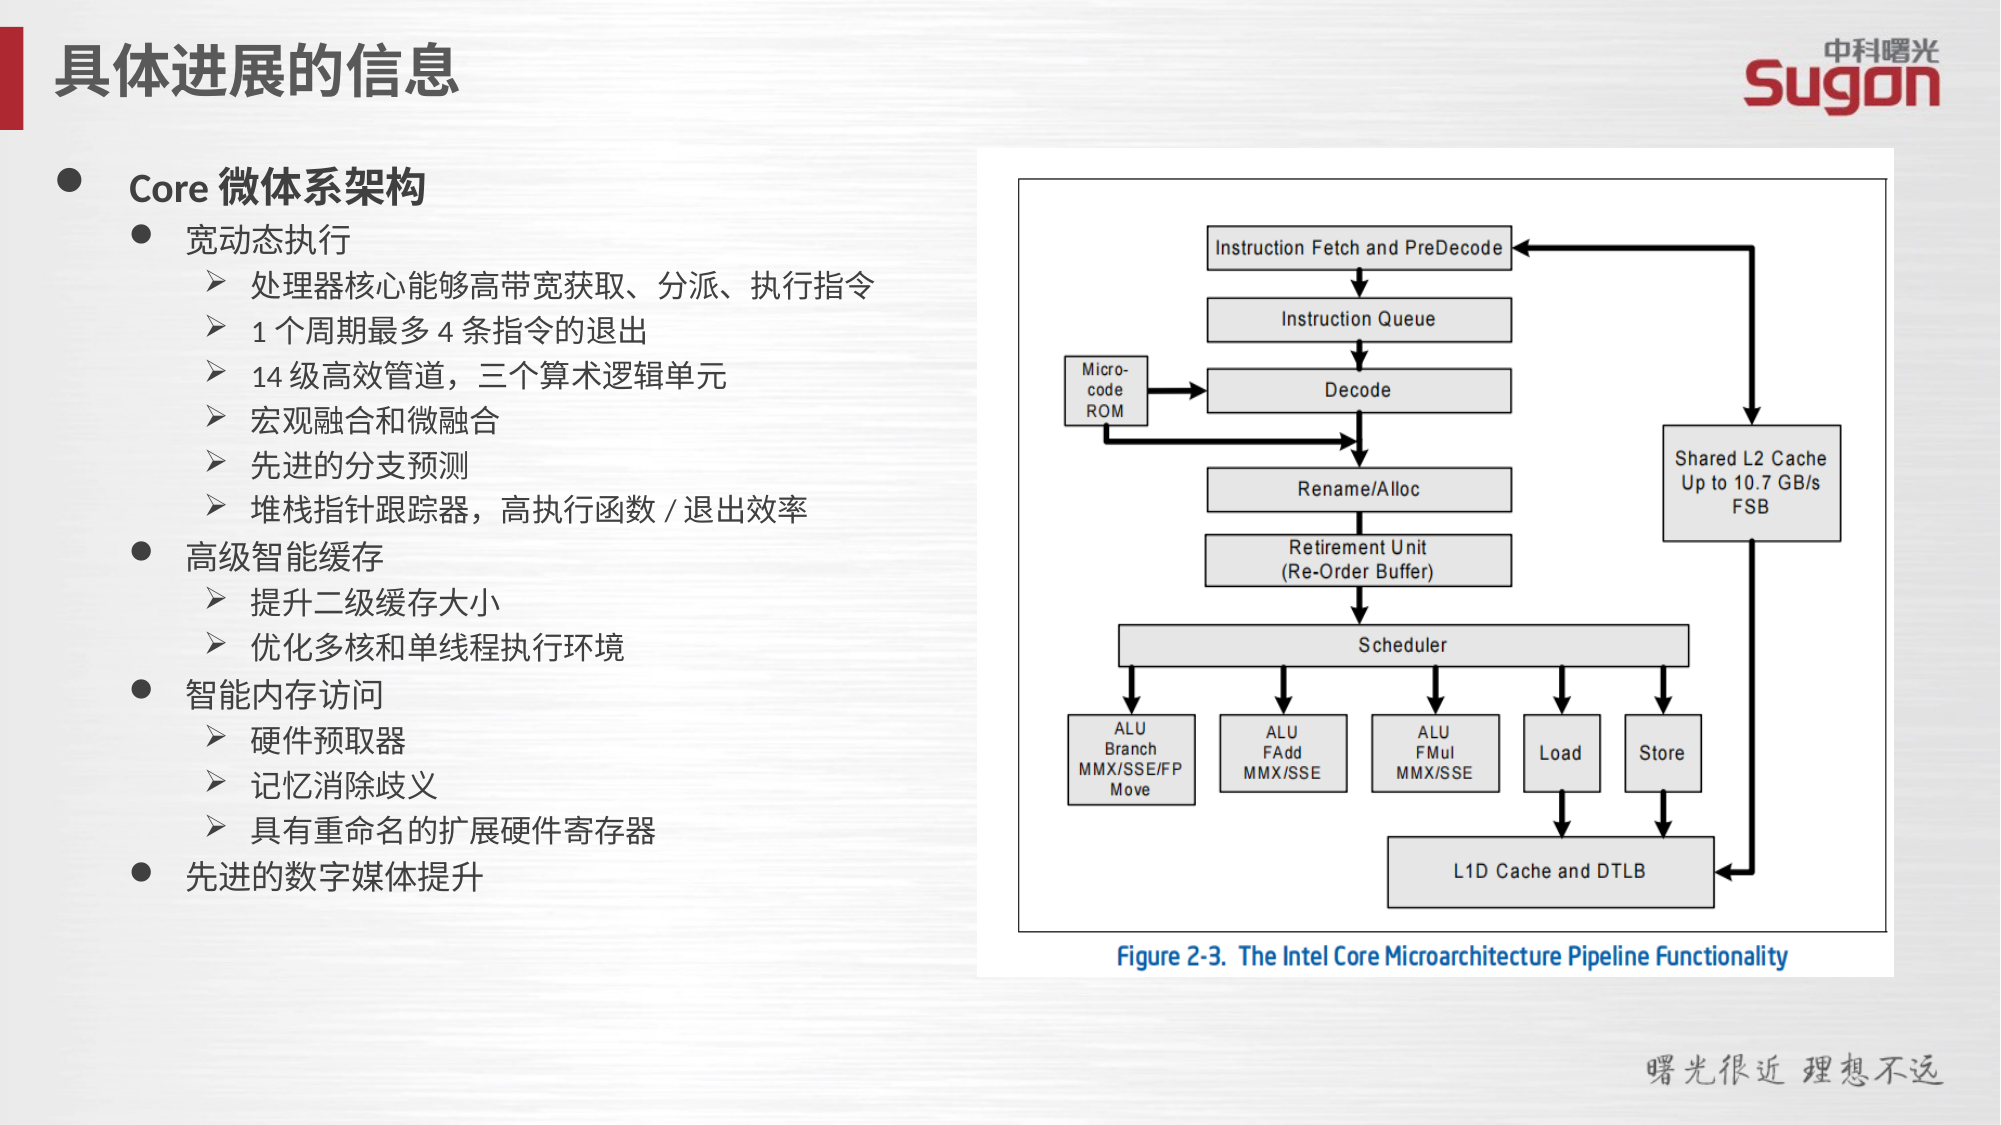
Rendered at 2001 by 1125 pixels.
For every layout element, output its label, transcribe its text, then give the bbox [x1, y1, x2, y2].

list 具体进展的信息 [39, 26, 1693, 130]
text_box Core微体系架构 宽动态执行 处理器核心能够高带宽获取、分派、执行指令 1个周期最多4条指令的退出 14级高效管道，三个算术逻辑单元 宏观融合和微融合 先进的分支预测 堆栈指针跟踪器，高执行函数/退出效率 高级智能缓存 提升二级缓存大小 优化多核和单线程执行环境 智能内存访问 硬件预取器 记忆消除歧义 具有重命名的扩展硬件寄存器 先进的数字媒体提升 [39, 143, 1381, 949]
picture [0, 0, 2001, 1125]
